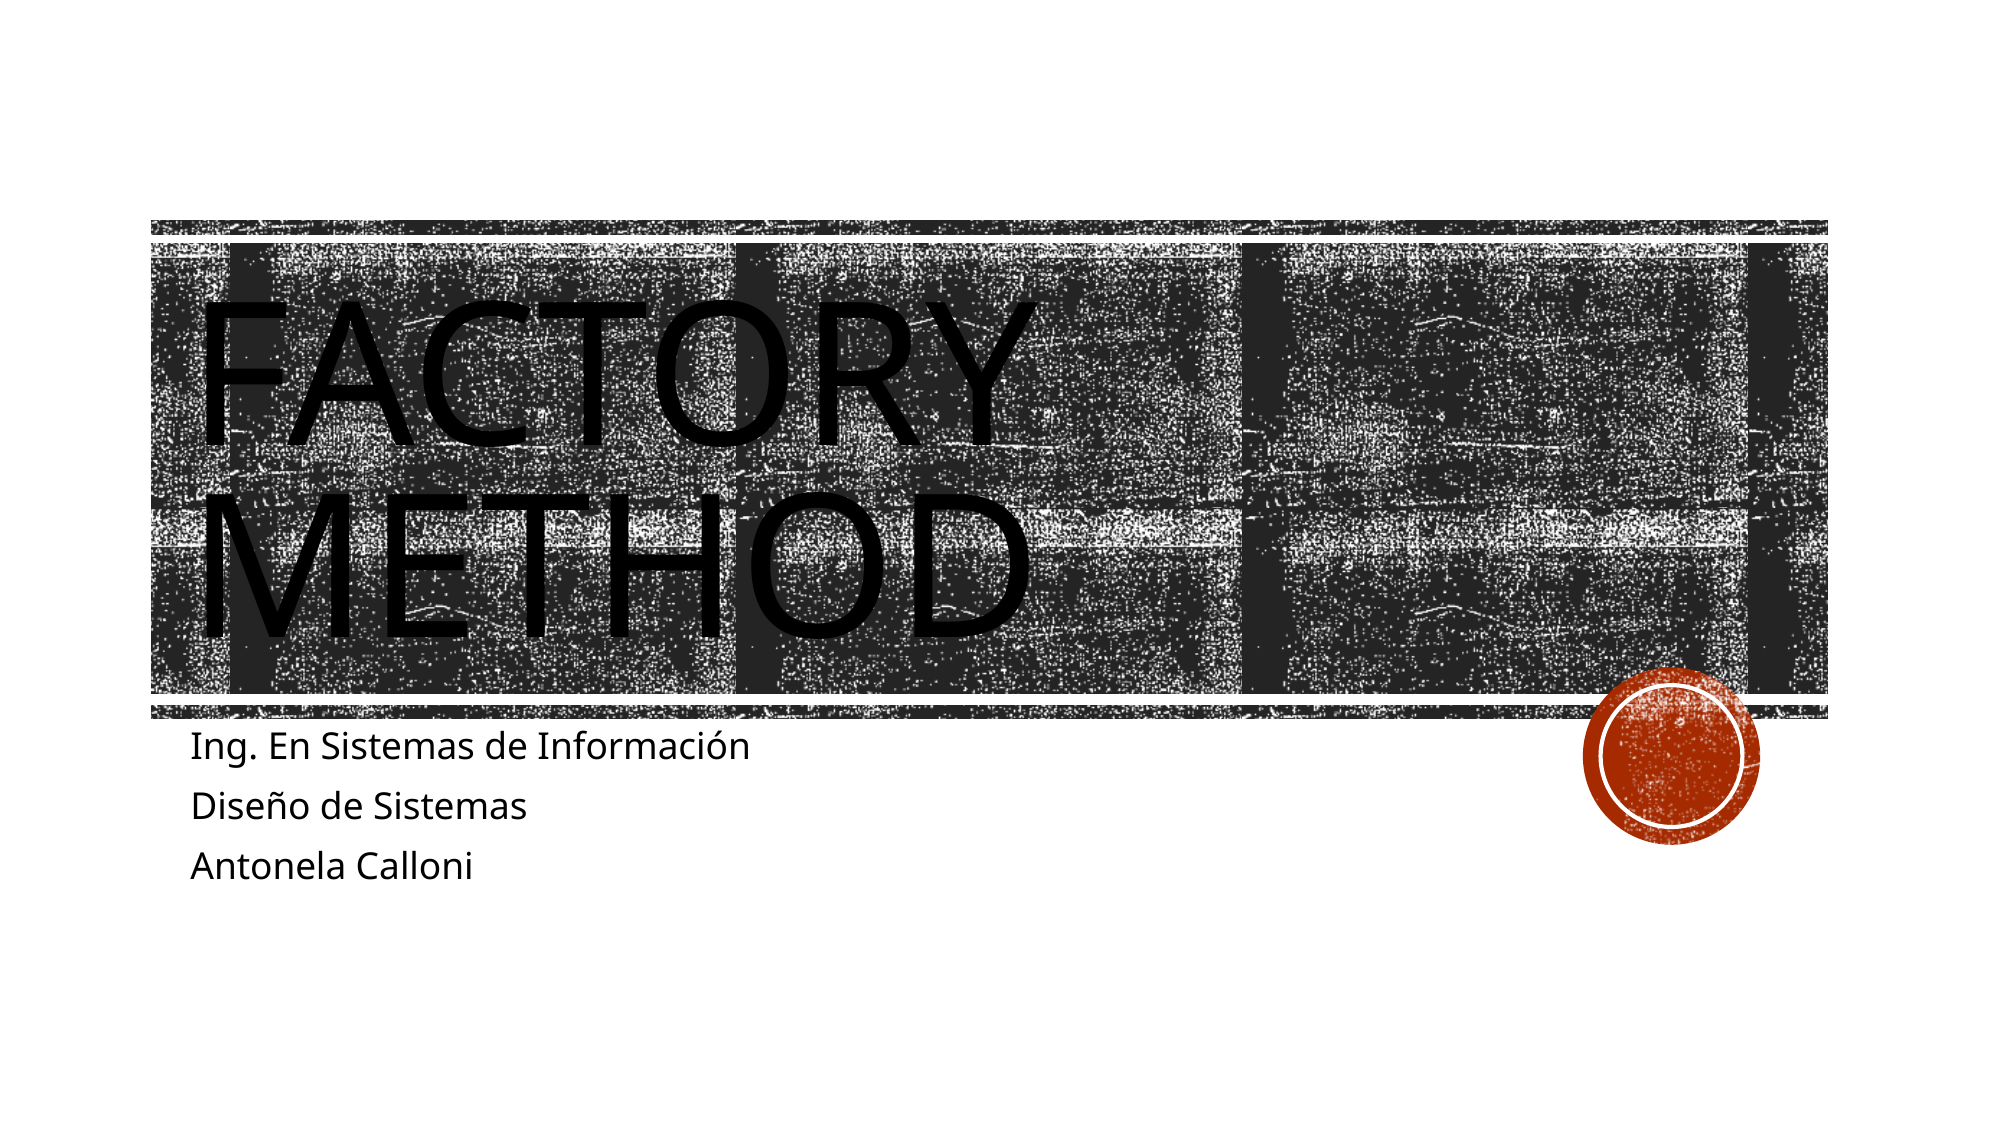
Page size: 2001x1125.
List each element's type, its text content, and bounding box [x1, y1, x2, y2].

subtitle Ing. En Sistemas de Información Diseño de Sistemas Antonela Calloni [175, 720, 1470, 896]
title Factory method [172, 234, 1808, 733]
